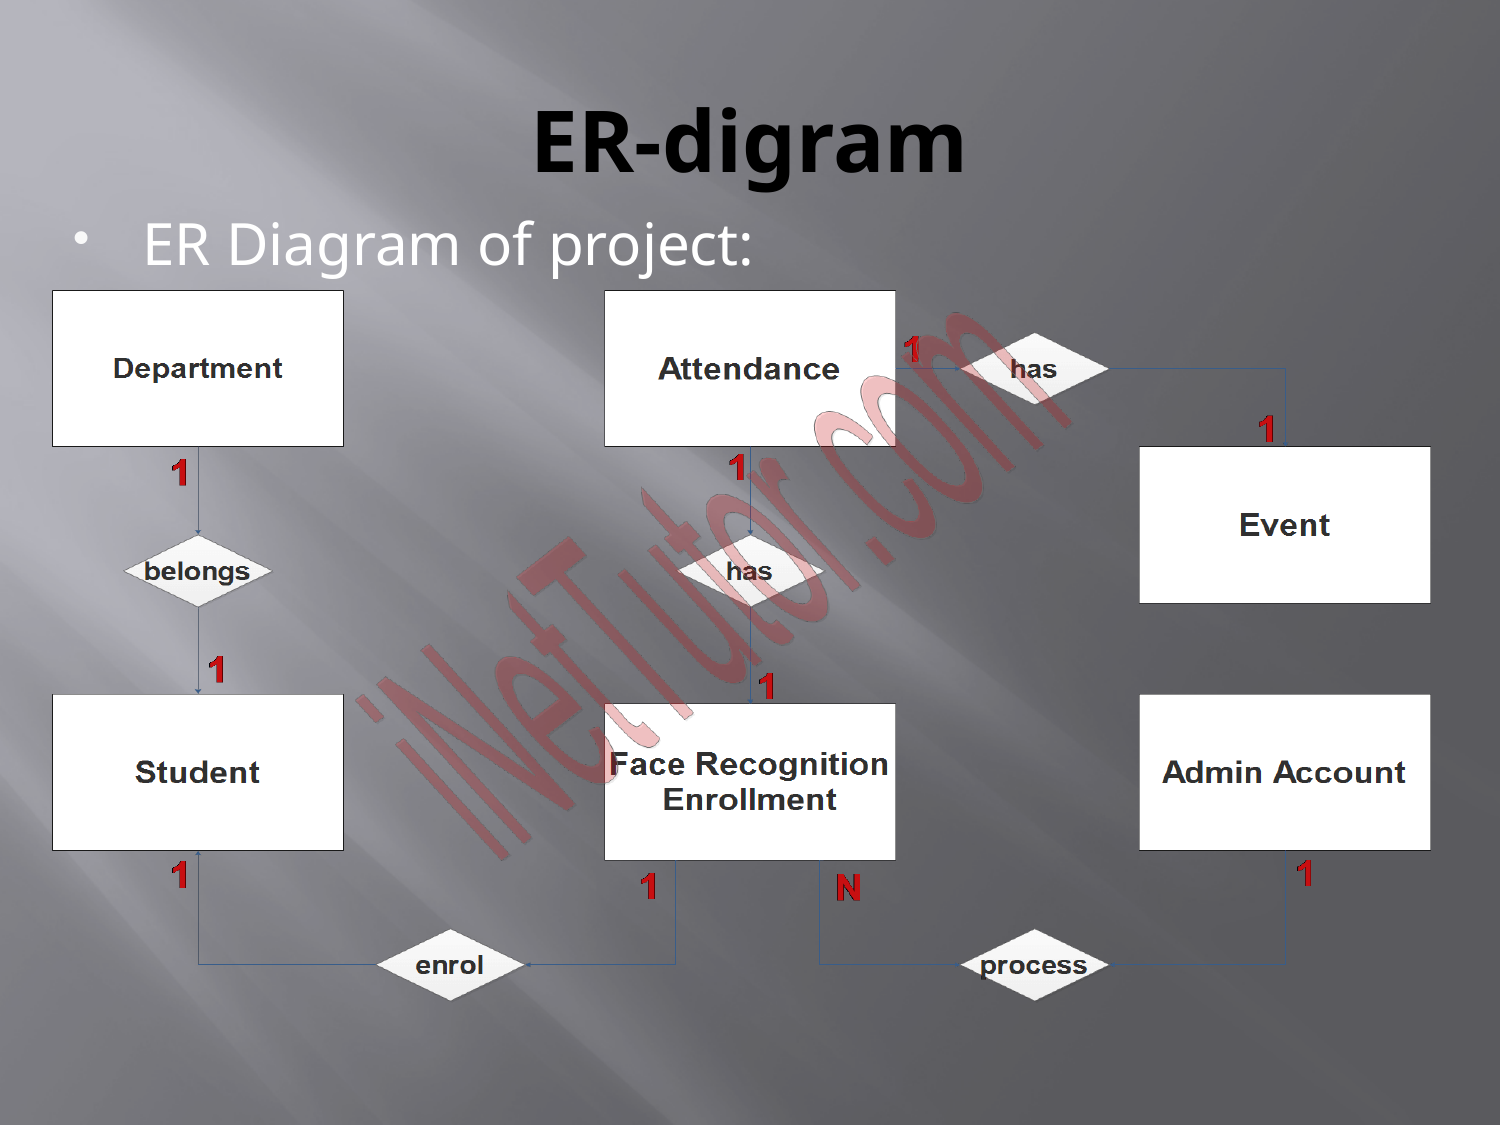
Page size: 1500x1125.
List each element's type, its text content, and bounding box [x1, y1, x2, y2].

picture [0, 137, 1500, 1076]
title ER-digram [75, 45, 1425, 137]
